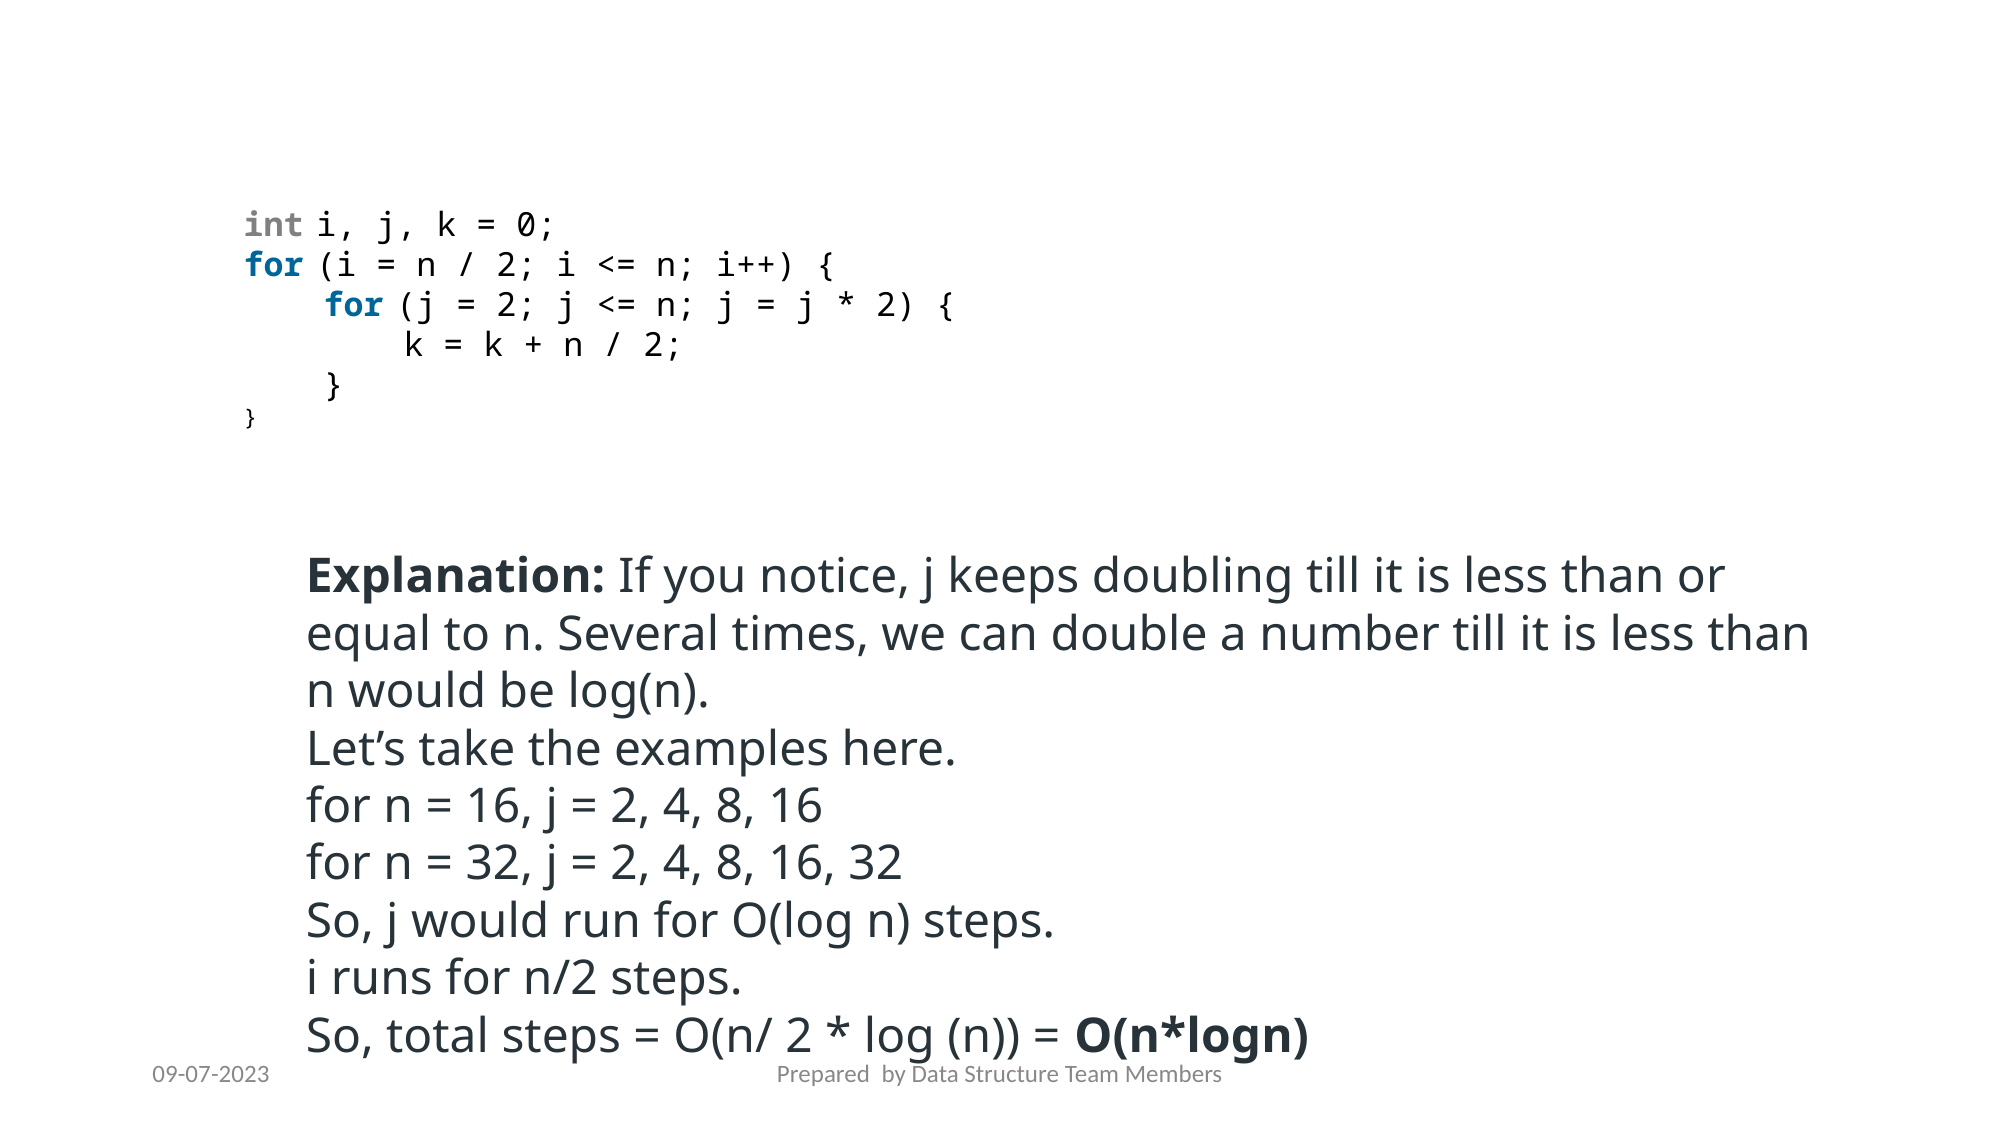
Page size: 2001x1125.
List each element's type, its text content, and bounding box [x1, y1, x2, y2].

footer Prepared by Data Structure Team Members [662, 1042, 1338, 1103]
text_box int i, j, k = 0; for (i = n / 2; i <= n; i++) { for (j = 2; j <= n; j = j * 2) { k = k + n / 2; } } [243, 203, 1000, 431]
text_box Explanation: If you notice, j keeps doubling till it is less than or equal to n. Several times, we can double a number till it is less than n would be log(n). Let’s take the examples here. for n = 16, j = 2, 4, 8, 16 for n = 32, j = 2, 4, 8, 16, 32 So, j would run for O(log n) steps. i runs for n/2 steps. So, total steps = O(n/ 2 * log (n)) = O(n*logn) [290, 537, 1847, 1070]
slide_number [137, 1042, 588, 1103]
